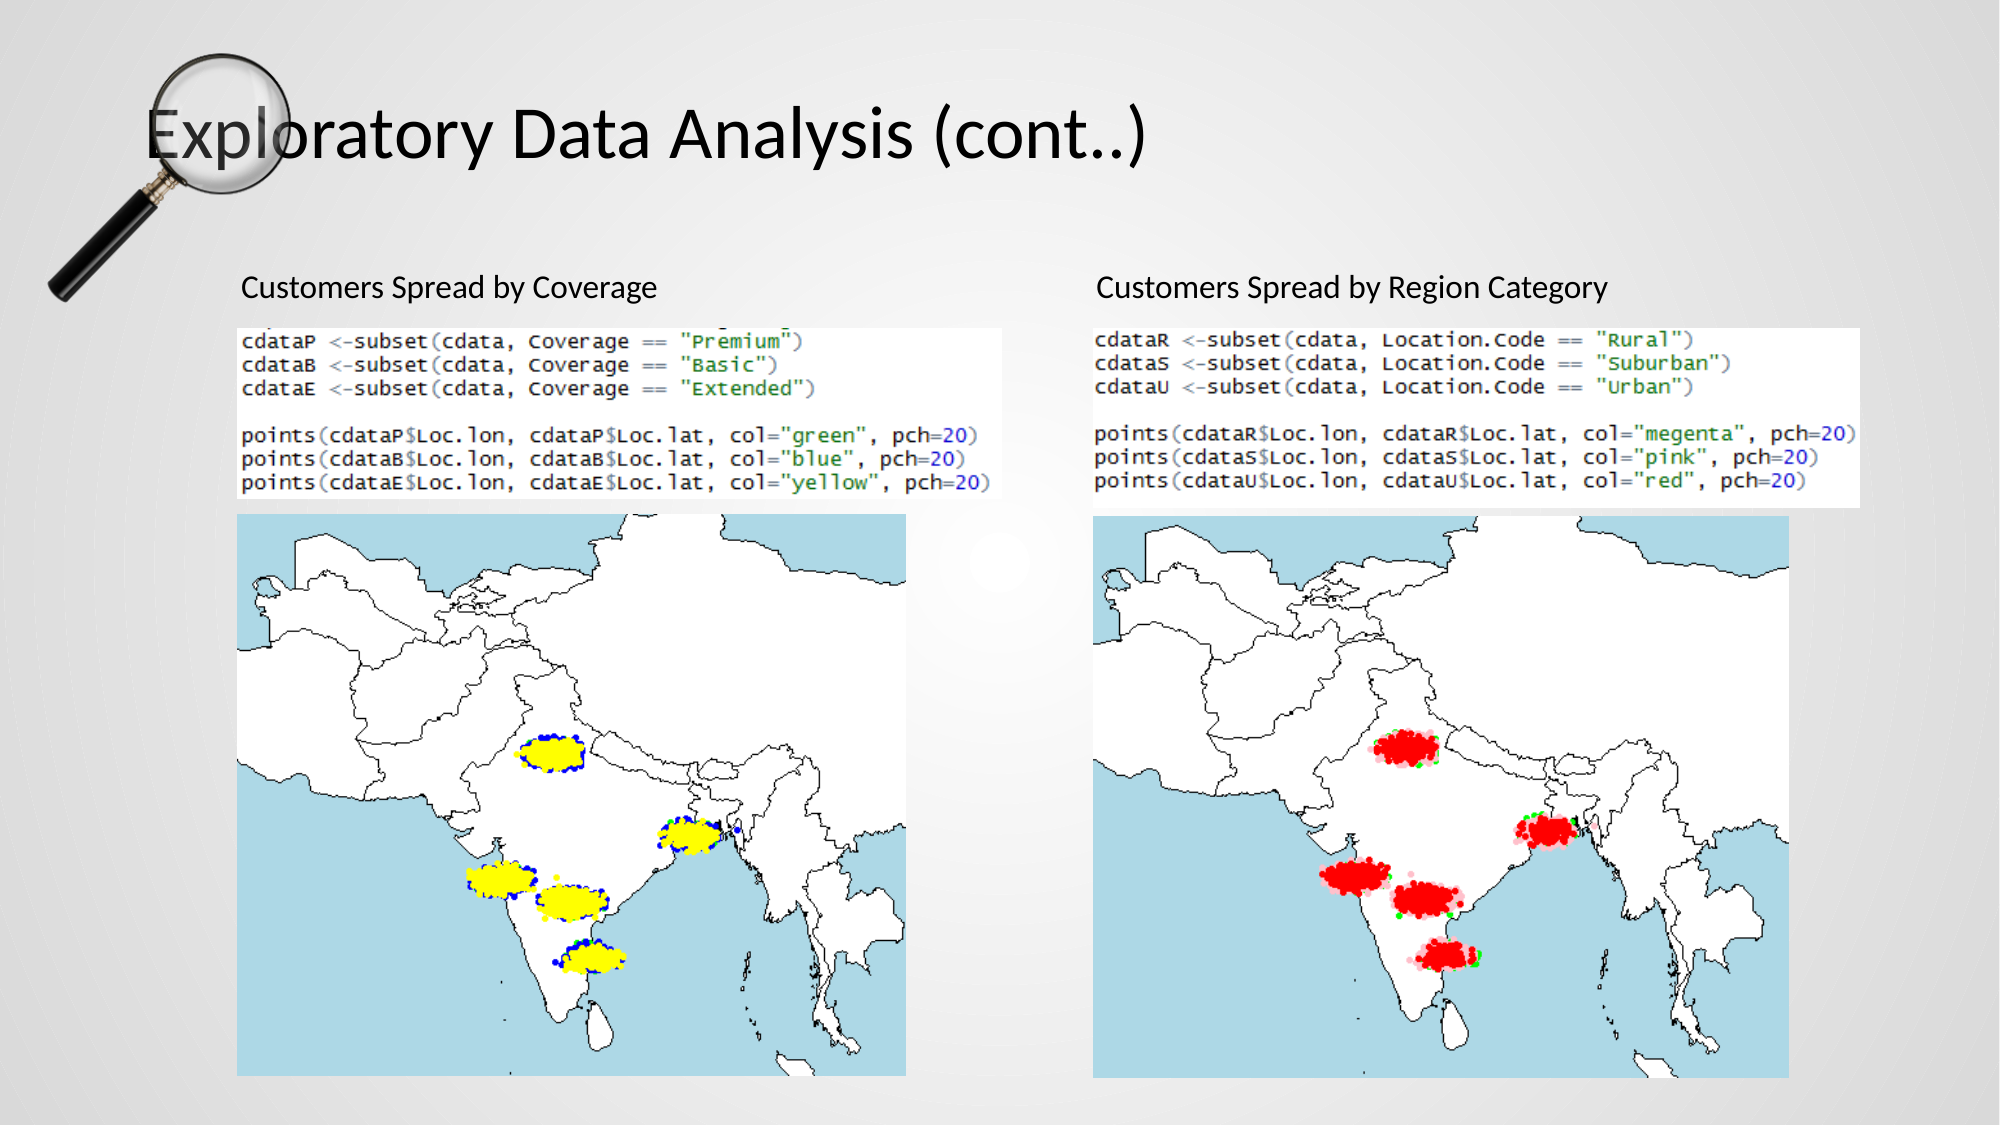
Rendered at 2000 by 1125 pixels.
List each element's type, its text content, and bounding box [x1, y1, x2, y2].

text_box Exploratory Data Analysis (cont..) [306, 70, 1925, 187]
picture [1093, 516, 1789, 1079]
picture [38, 46, 302, 310]
picture [237, 514, 907, 1076]
picture [1093, 327, 1860, 509]
text_box Customers Spread by Region Category [1081, 257, 1774, 313]
text_box Customers Spread by Coverage [306, 257, 918, 313]
picture [237, 327, 1003, 499]
